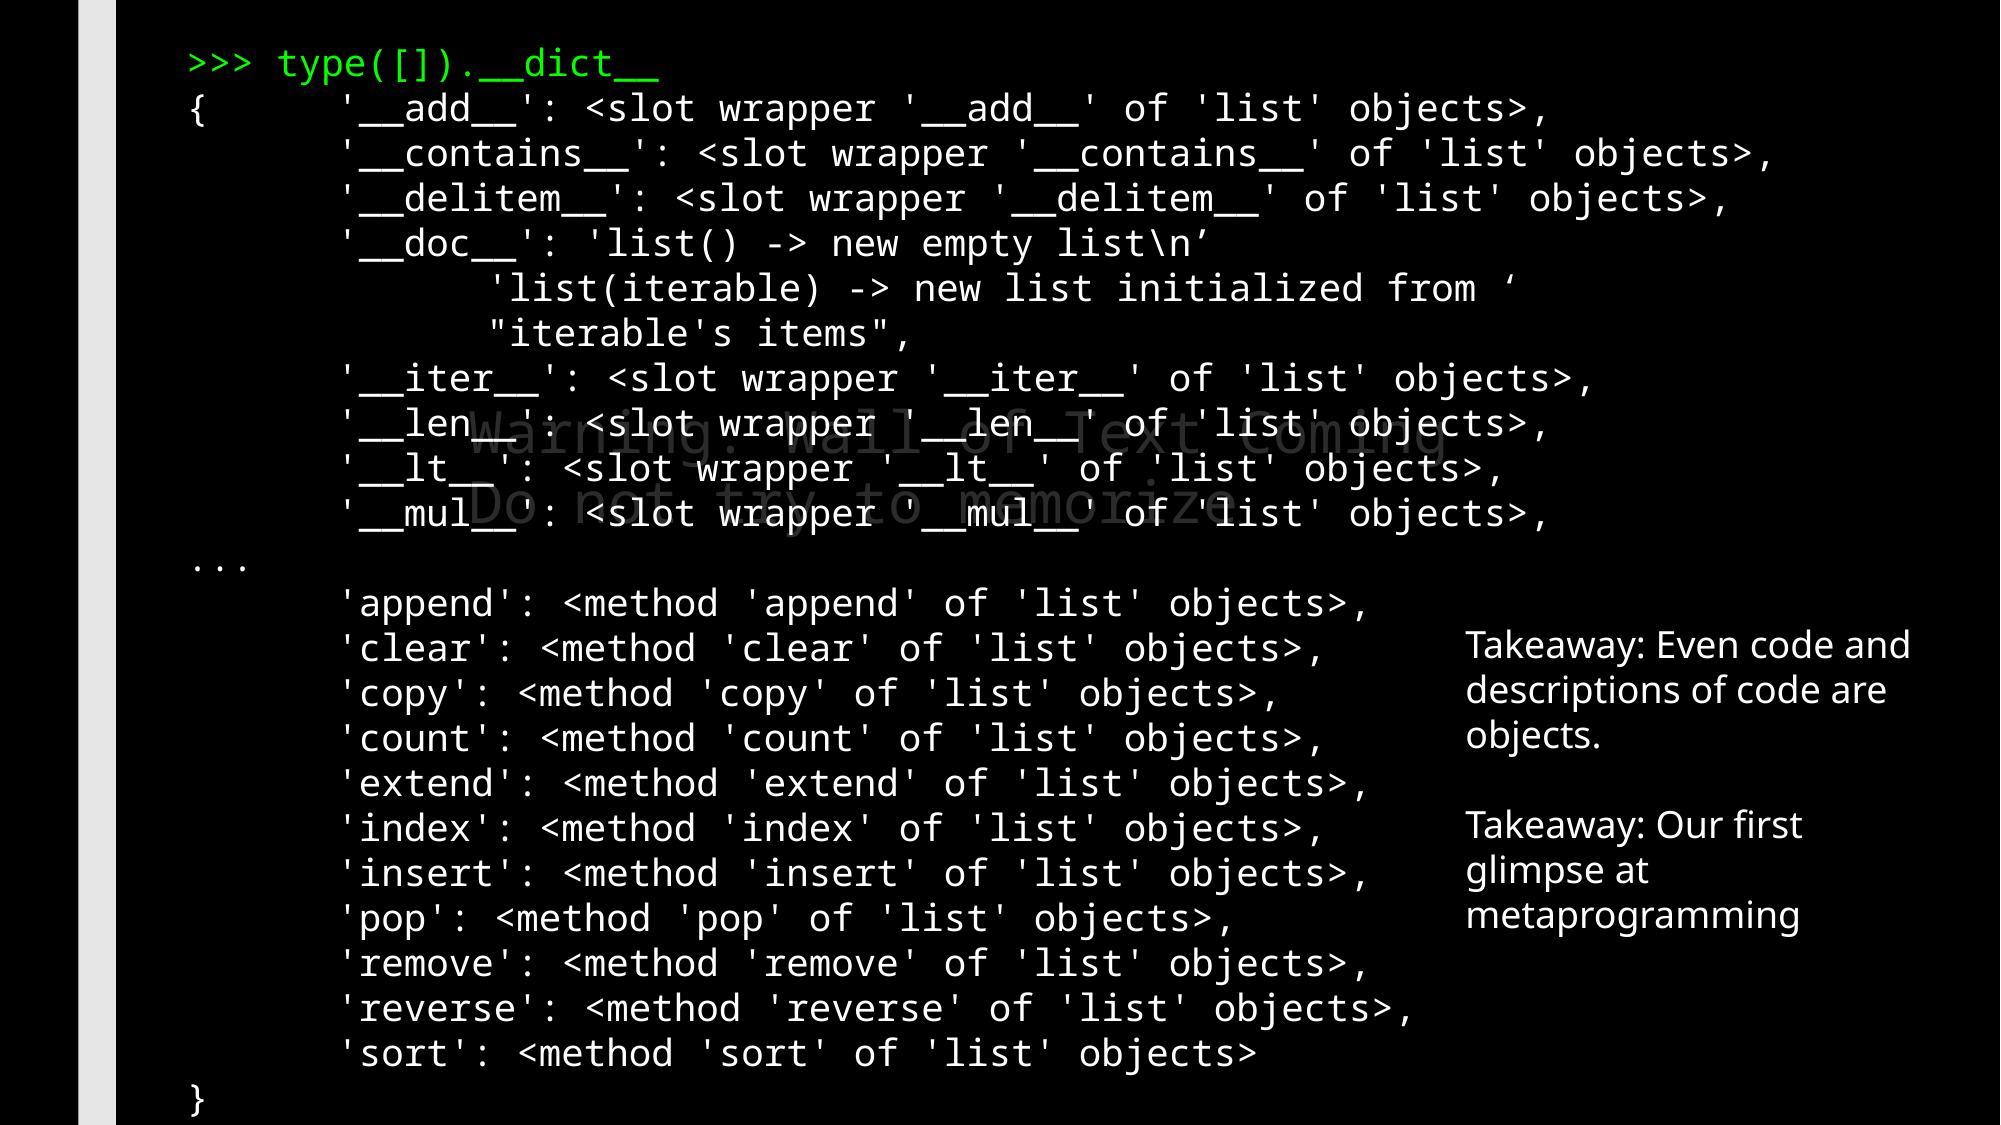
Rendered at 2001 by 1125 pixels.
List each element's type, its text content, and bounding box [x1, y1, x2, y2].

text_box Takeaway: Even code and descriptions of code are objects. Takeaway: Our first glimpse at metaprogramming [1450, 614, 1943, 944]
text_box >>> type([]).__dict__ { '__add__': <slot wrapper '__add__' of 'list' objects>, '__contains__': <slot wrapper '__contains__' of 'list' objects>, '__delitem__': <slot wrapper '__delitem__' of 'list' objects>, '__doc__': 'list() -> new empty list\n’ 'list(iterable) -> new list initialized from ‘ "iterable's items", '__iter__': <slot wrapper '__iter__' of 'list' objects>, '__len__': <slot wrapper '__len__' of 'list' objects>, '__lt__': <slot wrapper '__lt__' of 'list' objects>, '__mul__': <slot wrapper '__mul__' of 'list' objects>, ... 'append': <method 'append' of 'list' objects>, 'clear': <method 'clear' of 'list' objects>, 'copy': <method 'copy' of 'list' objects>, 'count': <method 'count' of 'list' objects>, 'extend': <method 'extend' of 'list' objects>, 'index': <method 'index' of 'list' objects>, 'insert': <method 'insert' of 'list' objects>, 'pop': <method 'pop' of 'list' objects>, 'remove': <method 'remove' of 'list' objects>, 'reverse': <method 'reverse' of 'list' objects>, 'sort': <method 'sort' of 'list' objects> } [171, 0, 1976, 1125]
